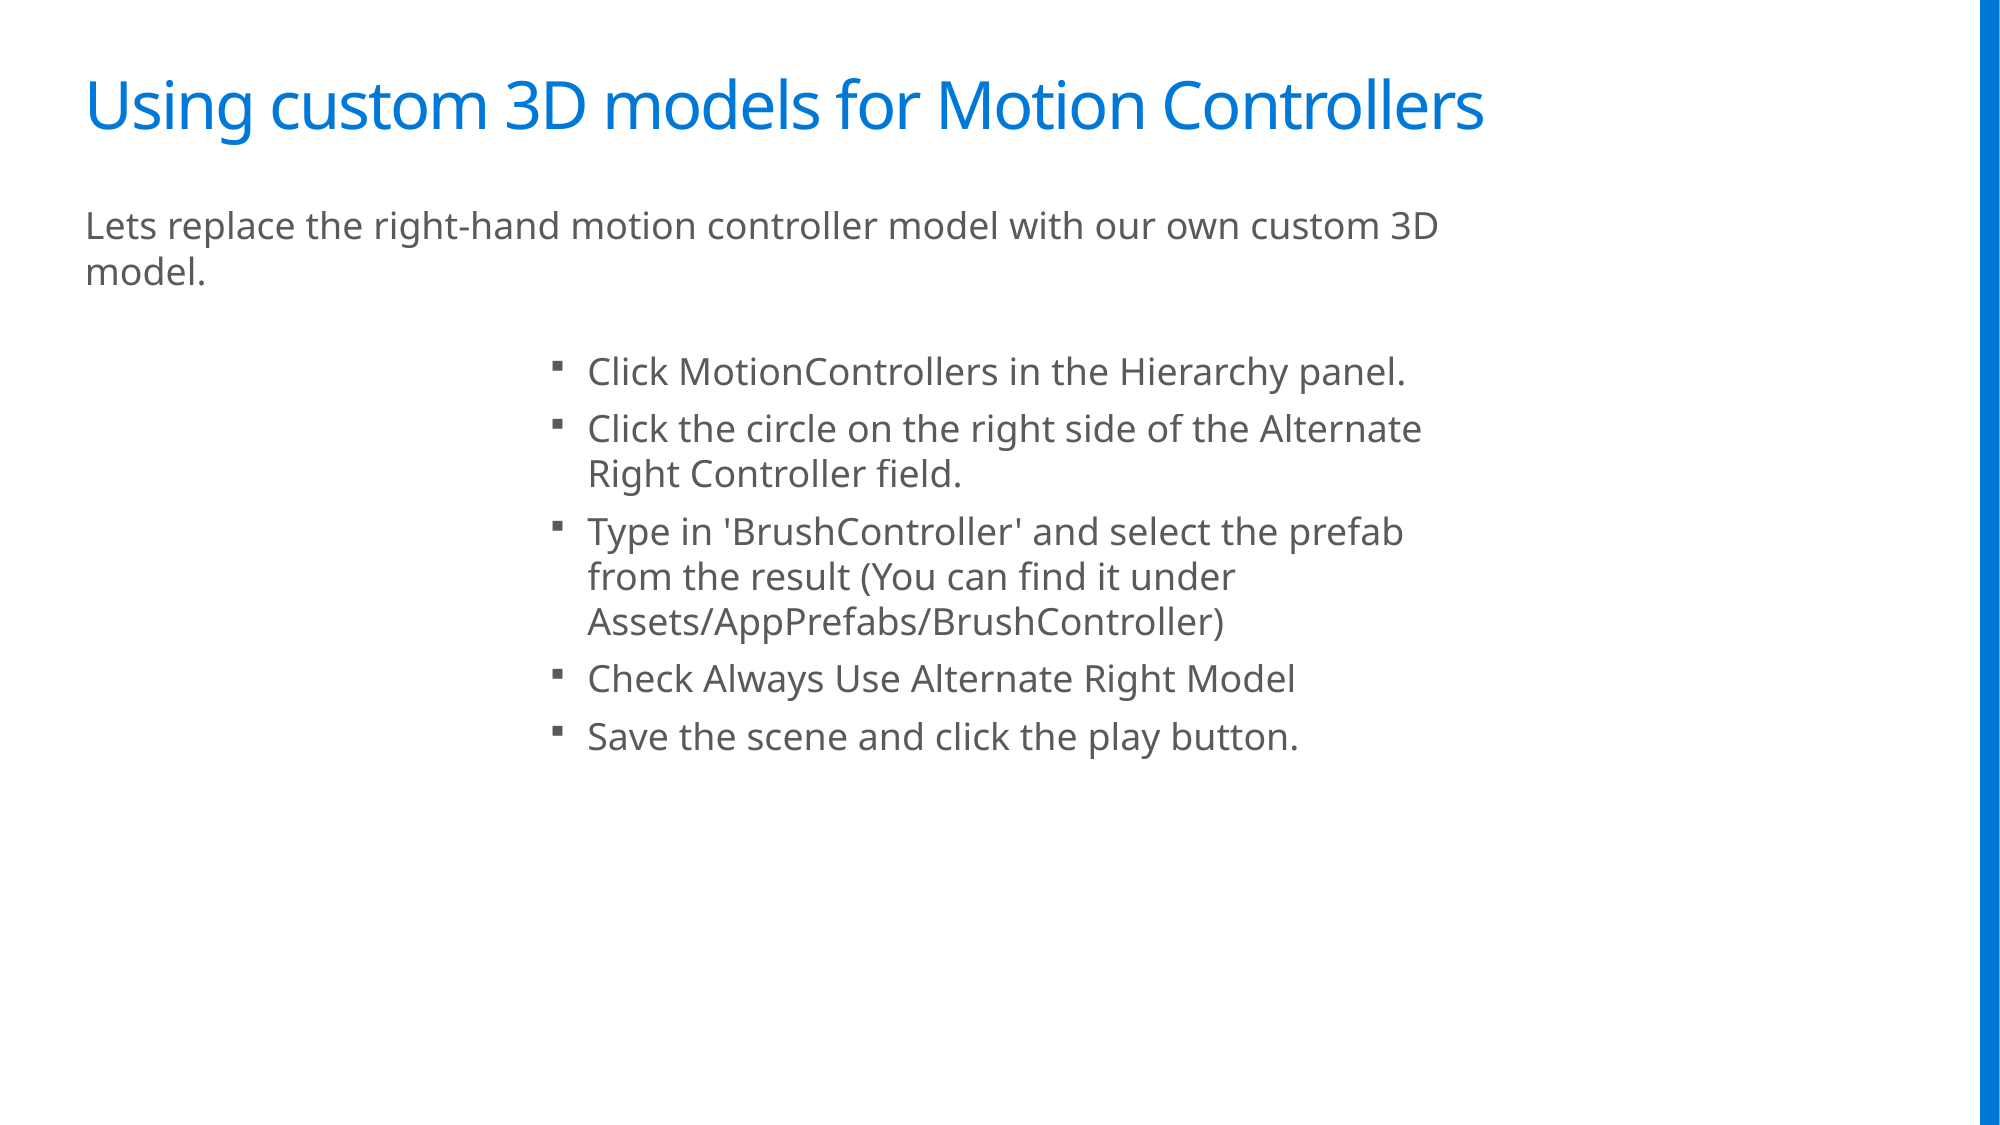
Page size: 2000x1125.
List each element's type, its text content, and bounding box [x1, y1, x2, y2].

title Using custom 3D models for Motion Controllers [85, 64, 1914, 156]
list Lets replace the right-hand motion controller model with our own custom 3D model. [85, 195, 1464, 287]
list Click MotionControllers in the Hierarchy panel. Click the circle on the right side of the Alternate Right Controller field. Type in 'BrushController' and select the prefab from the result (You can find it under Assets/AppPrefabs/BrushController) Check Always Use Alternate Right Model Save the scene and click the play button. [549, 340, 1450, 1125]
